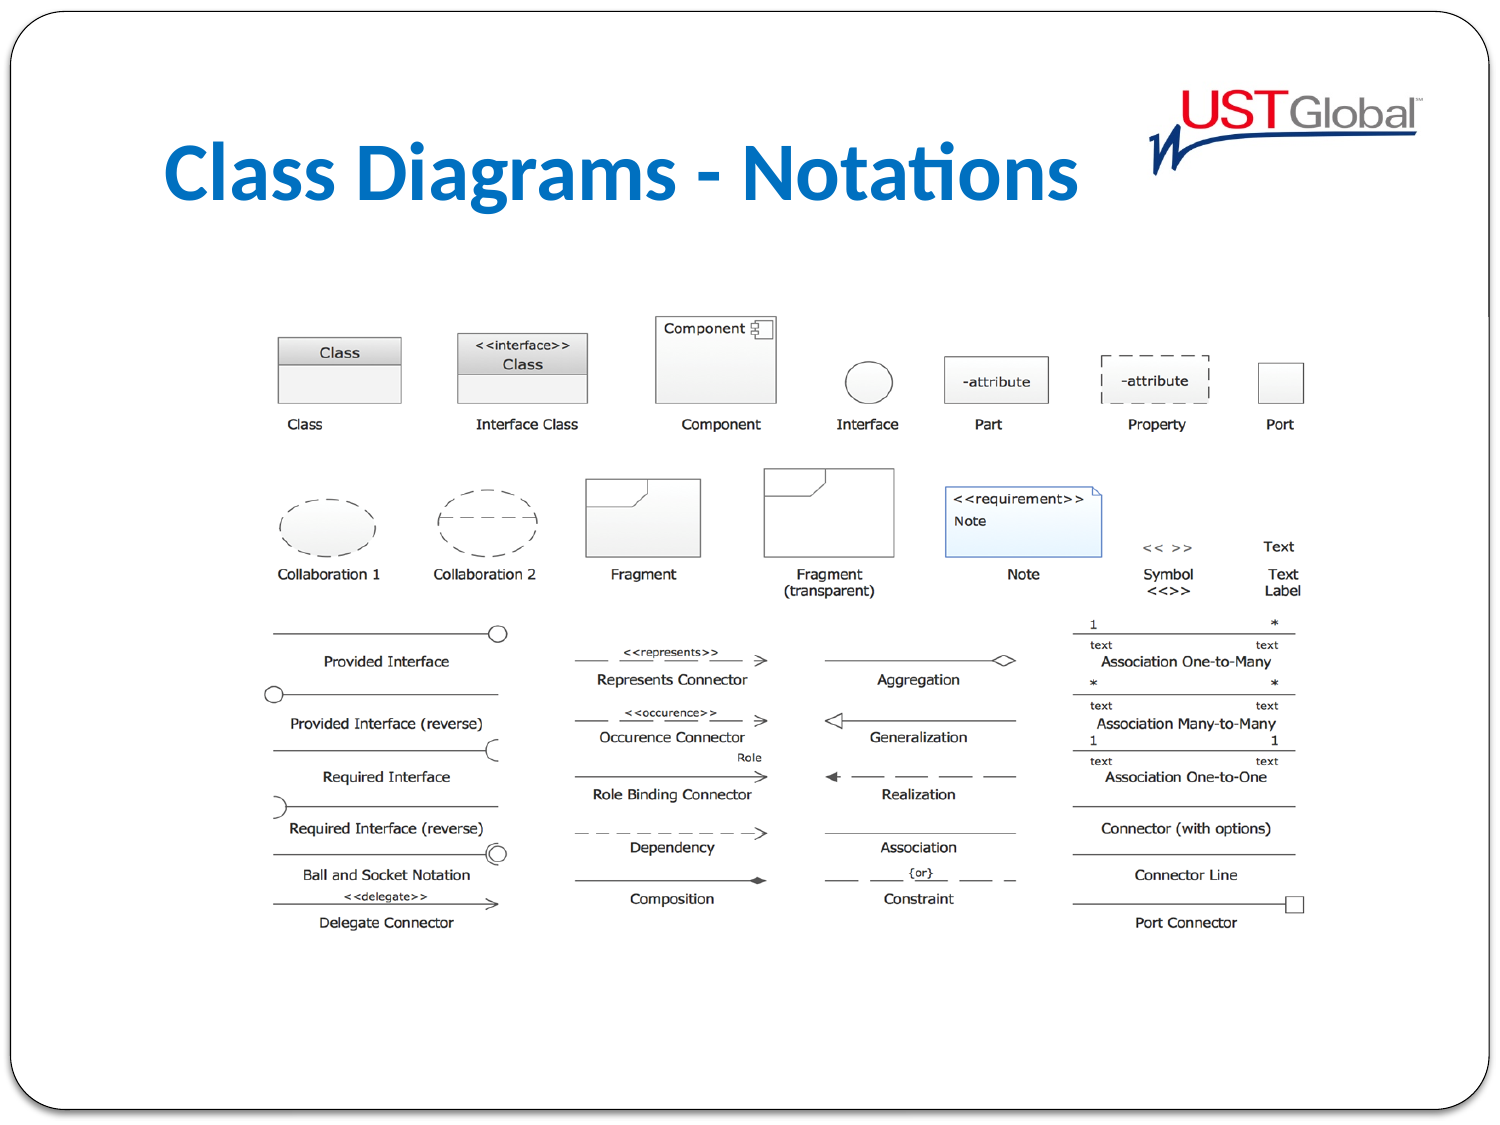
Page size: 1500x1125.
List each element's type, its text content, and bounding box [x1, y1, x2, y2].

title Class Diagrams - Notations [150, 45, 1425, 233]
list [196, 237, 1379, 988]
picture [1124, 37, 1454, 214]
